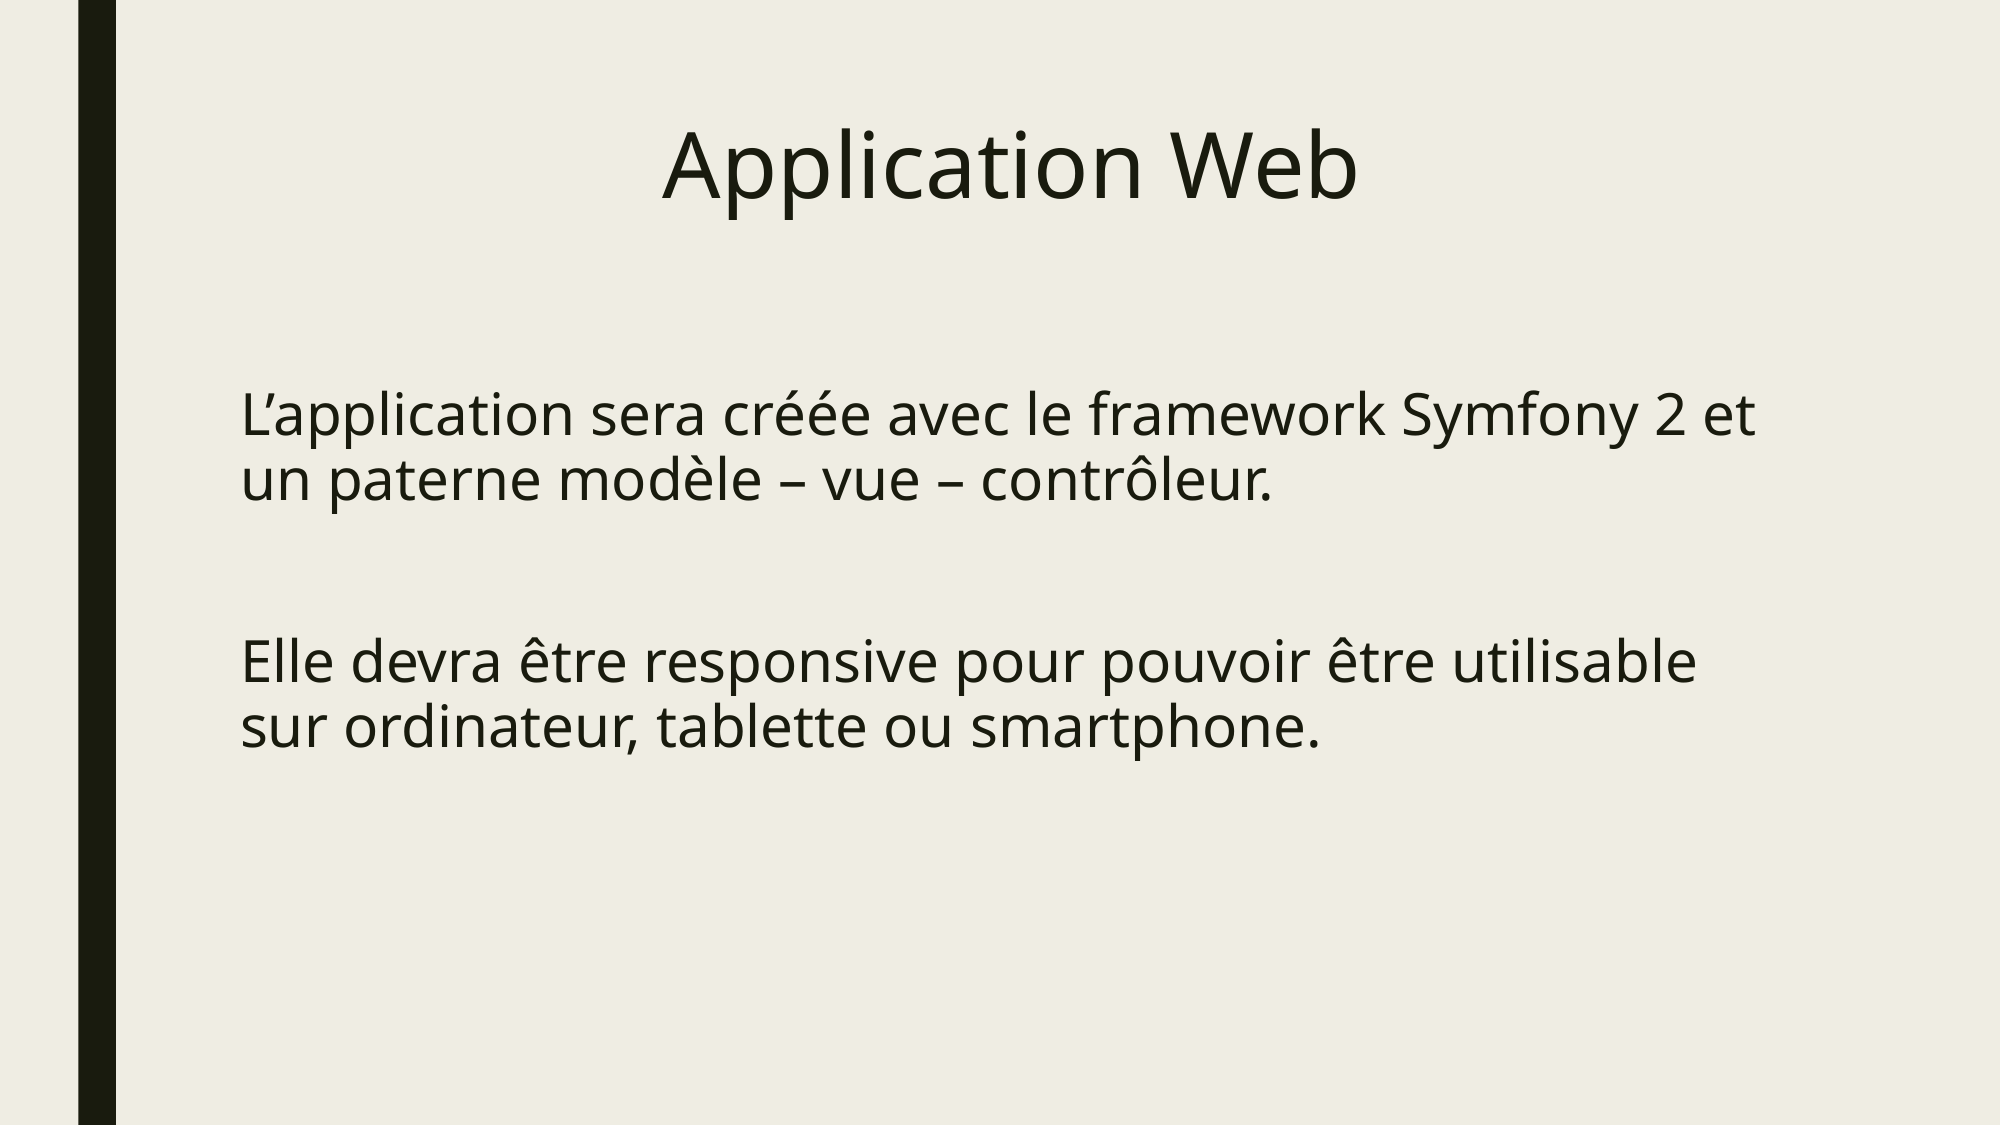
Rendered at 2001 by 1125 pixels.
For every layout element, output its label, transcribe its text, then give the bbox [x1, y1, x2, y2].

list L’application sera créée avec le framework Symfony 2 et un paterne modèle – vue – contrôleur. Elle devra être responsive pour pouvoir être utilisable sur ordinateur, tablette ou smartphone. [225, 375, 1800, 963]
title Application Web [225, 112, 1800, 357]
